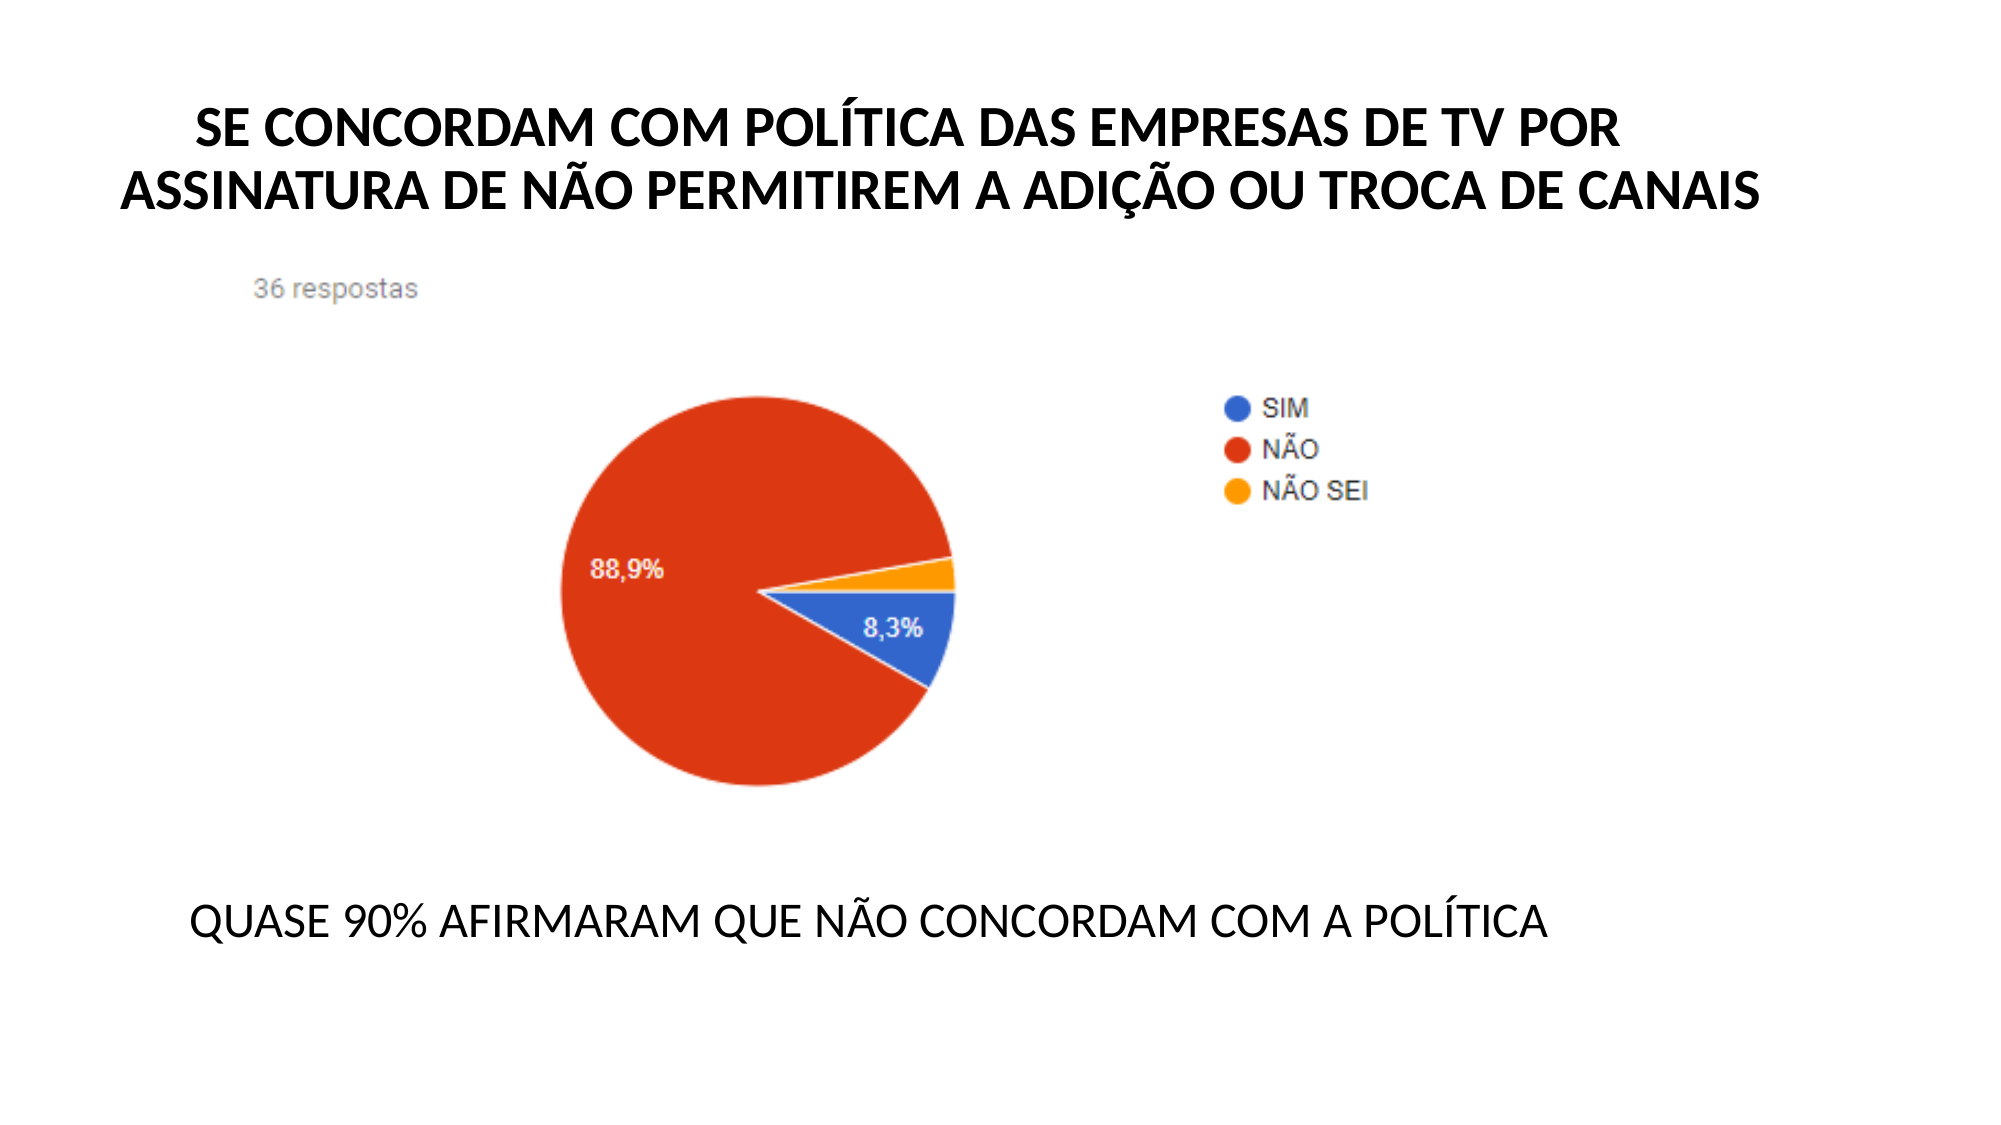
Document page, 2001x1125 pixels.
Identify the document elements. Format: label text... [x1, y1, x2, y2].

text_box SE CONCORDAM COM POLÍTICA DAS EMPRESAS DE TV POR ASSINATURA DE NÃO PERMITIREM A ADIÇÃO OU TROCA DE CANAIS [105, 0, 1832, 384]
picture [245, 270, 1643, 807]
list QUASE 90% AFIRMARAM QUE NÃO CONCORDAM COM A POLÍTICA [137, 887, 1863, 1079]
